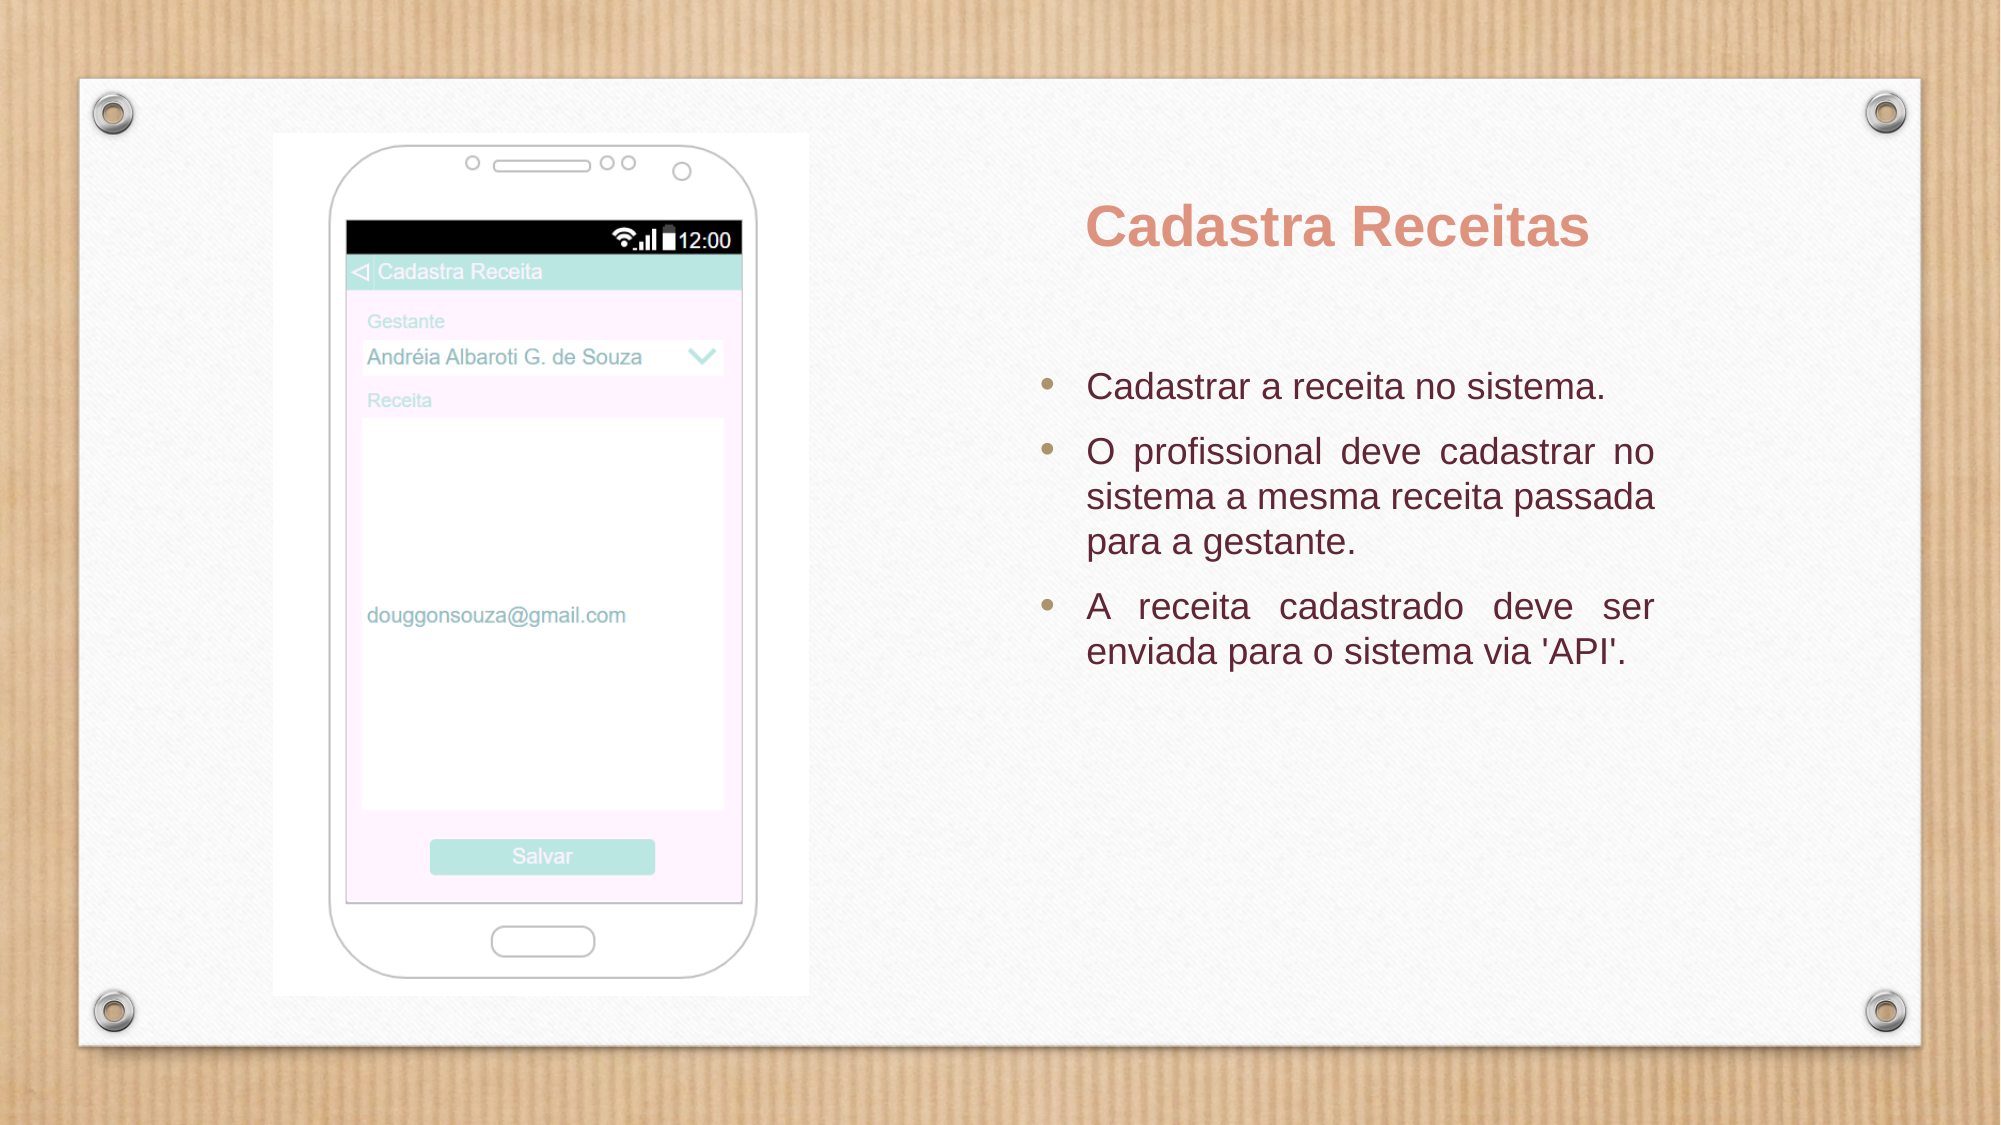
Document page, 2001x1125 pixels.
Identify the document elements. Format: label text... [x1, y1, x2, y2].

picture [0, 0, 2001, 1125]
text_box Cadastrar a receita no sistema. O profissional deve cadastrar no sistema a mesma receita passada para a gestante. A receita cadastrado deve ser enviada para o sistema via 'API'. [1024, 354, 1670, 980]
text_box Cadastra Receitas [1024, 91, 1670, 354]
